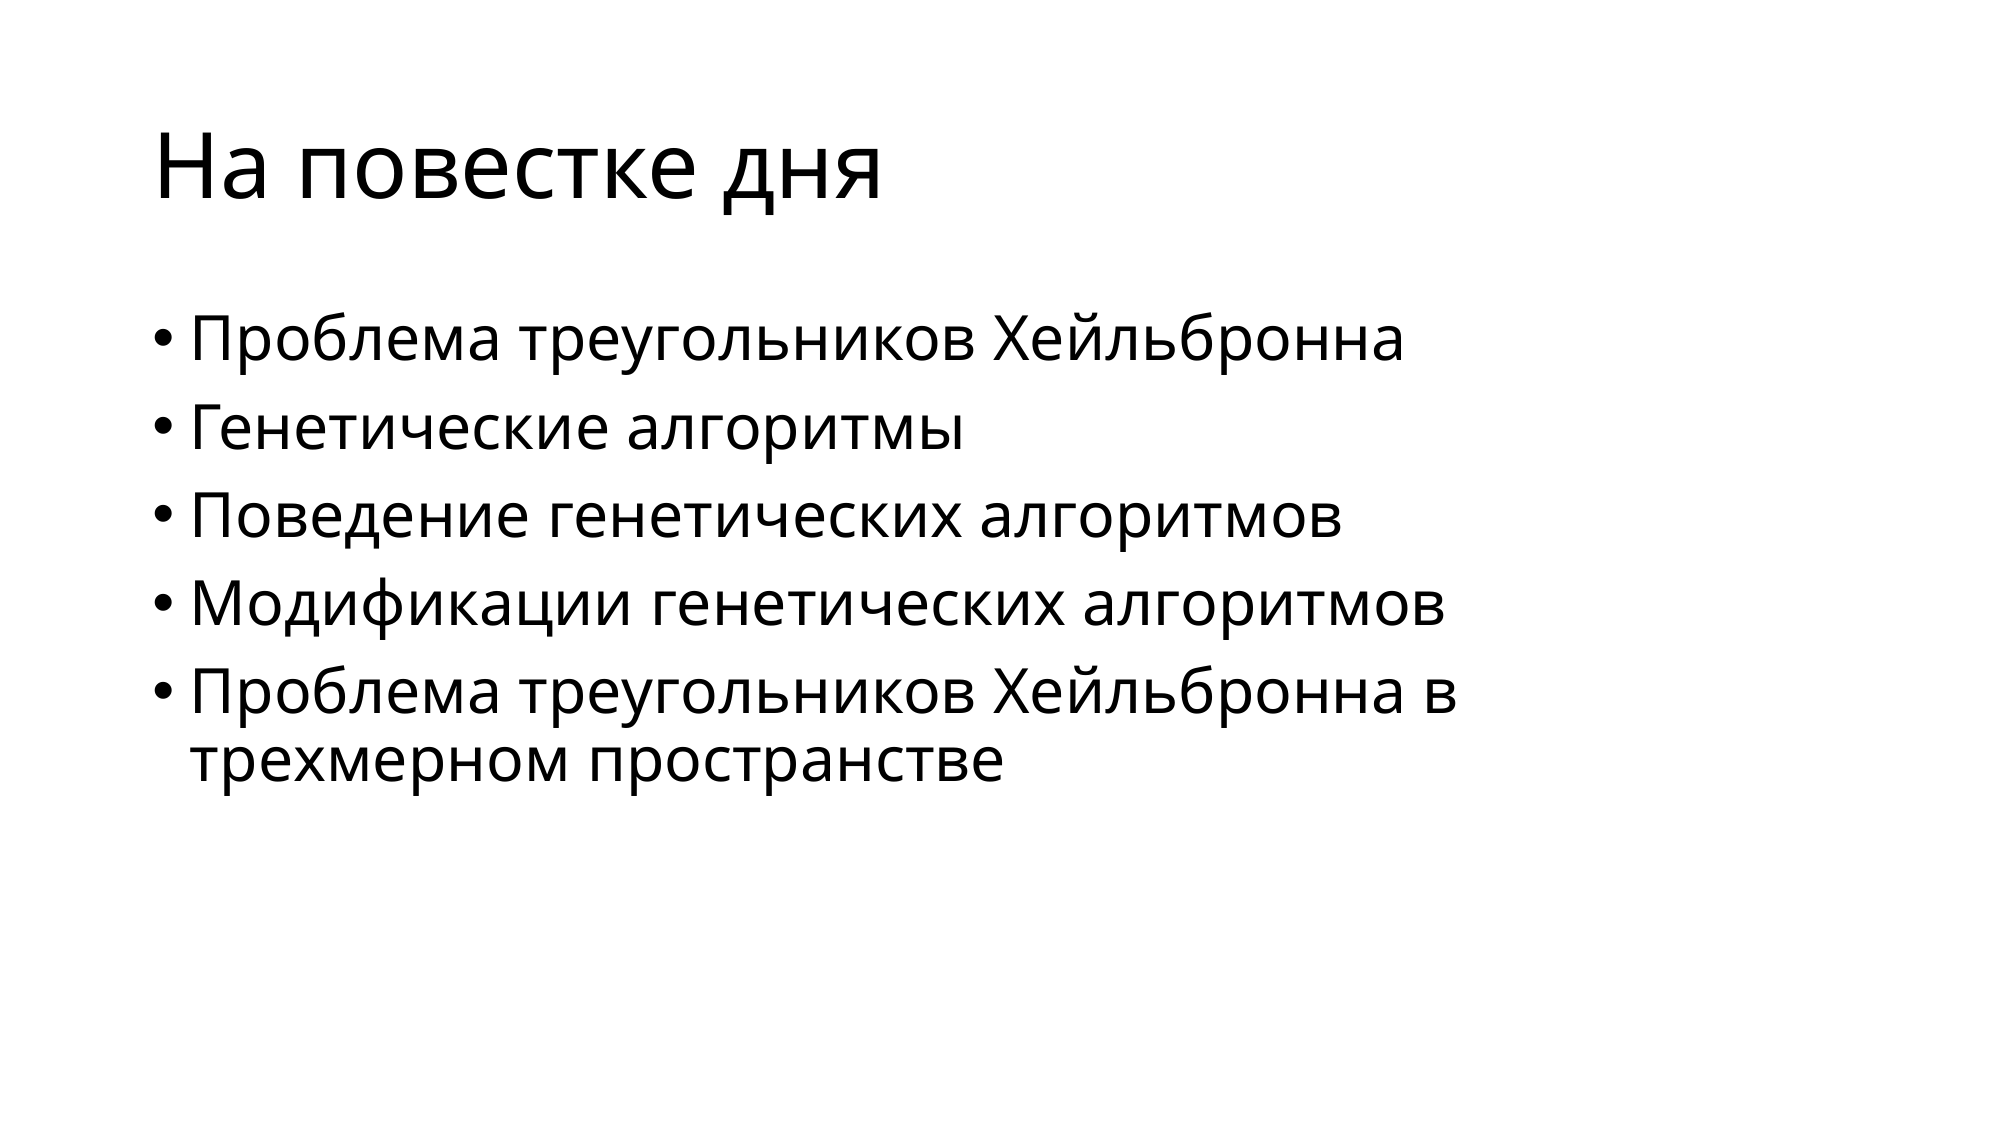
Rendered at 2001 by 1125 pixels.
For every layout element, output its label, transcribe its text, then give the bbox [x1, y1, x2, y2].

title На повестке дня [137, 59, 1863, 278]
list Проблема треугольников Хейльбронна Генетические алгоритмы Поведение генетических алгоритмов Модификации генетических алгоритмов Проблема треугольников Хейльбронна в трехмерном пространстве [137, 299, 1863, 1014]
